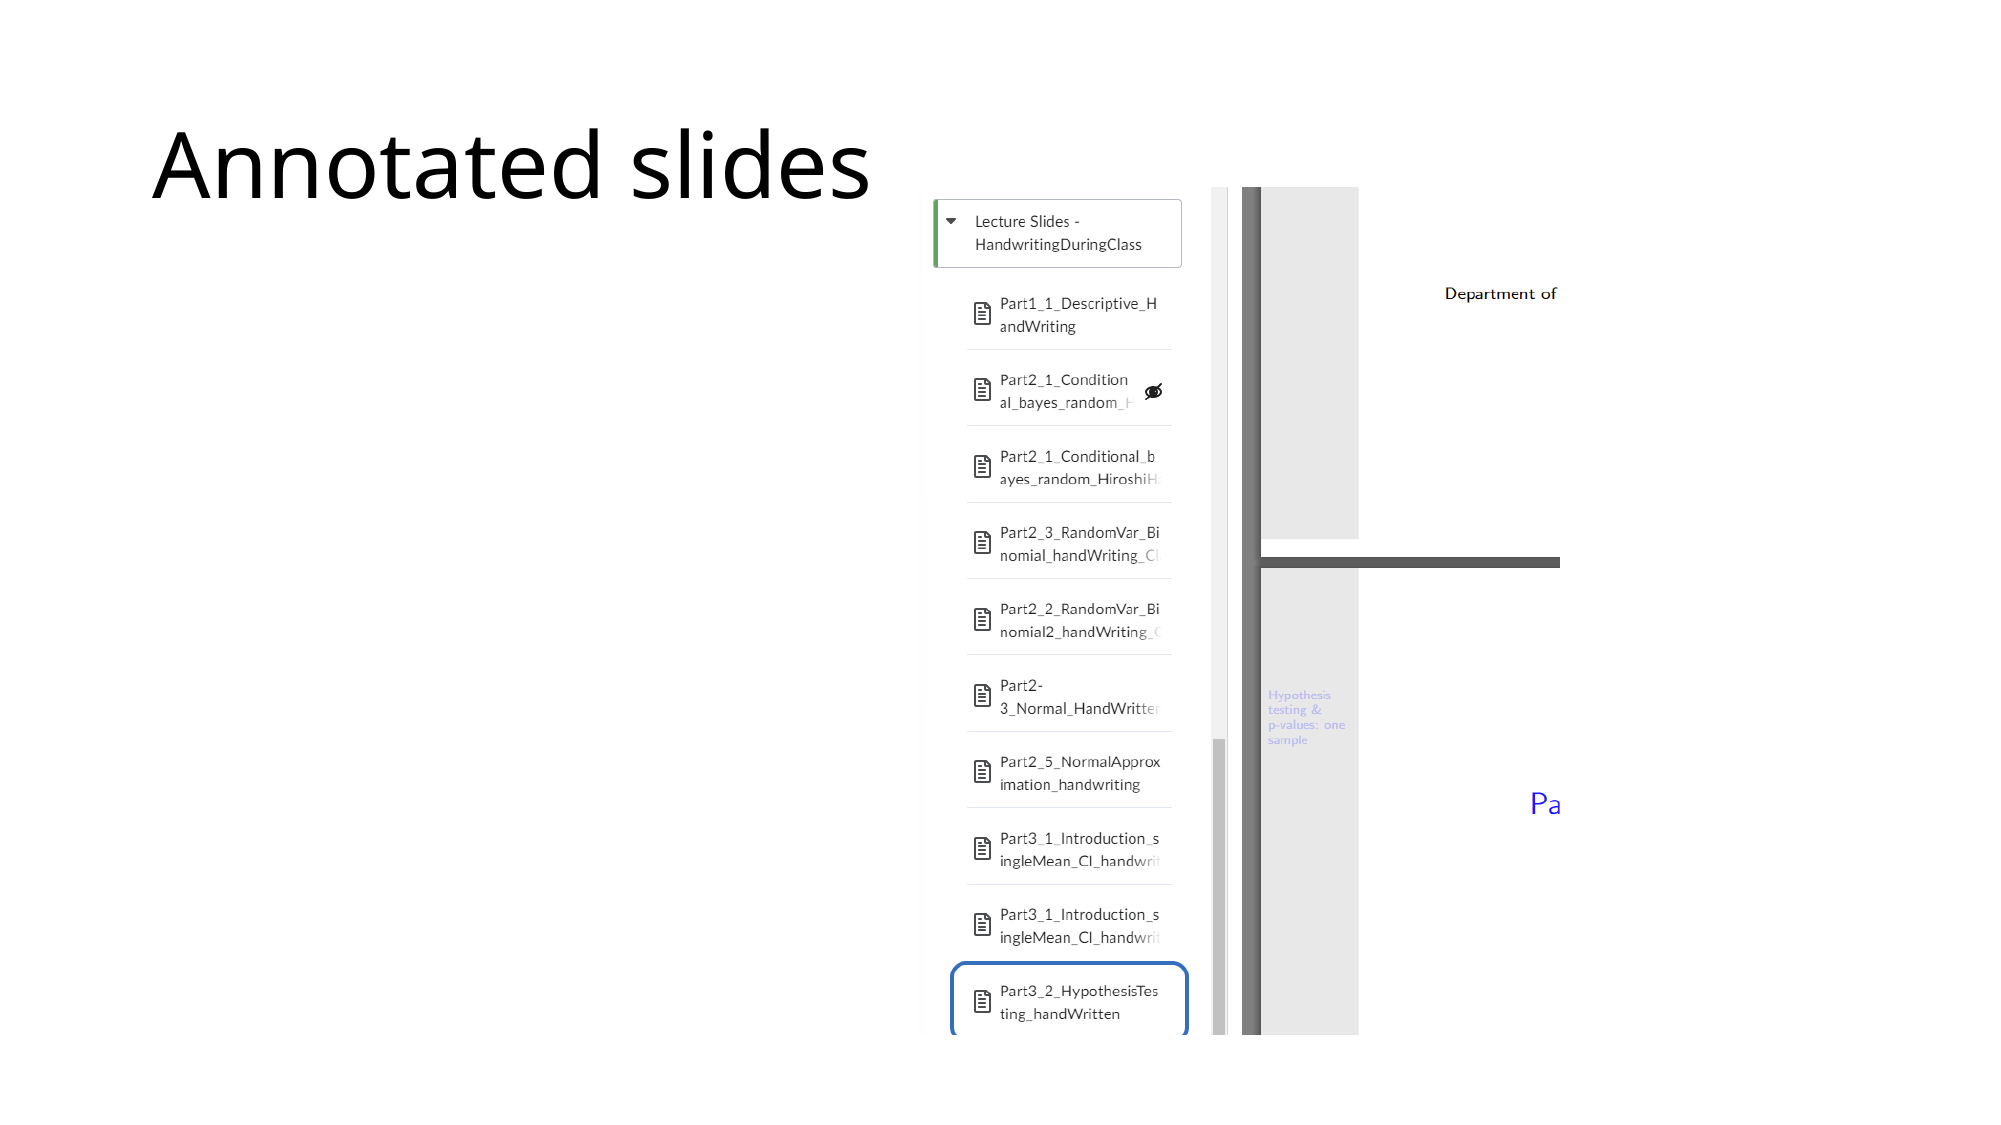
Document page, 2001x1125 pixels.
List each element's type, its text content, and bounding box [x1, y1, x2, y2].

title Annotated slides [137, 59, 1863, 278]
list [918, 186, 1561, 1036]
